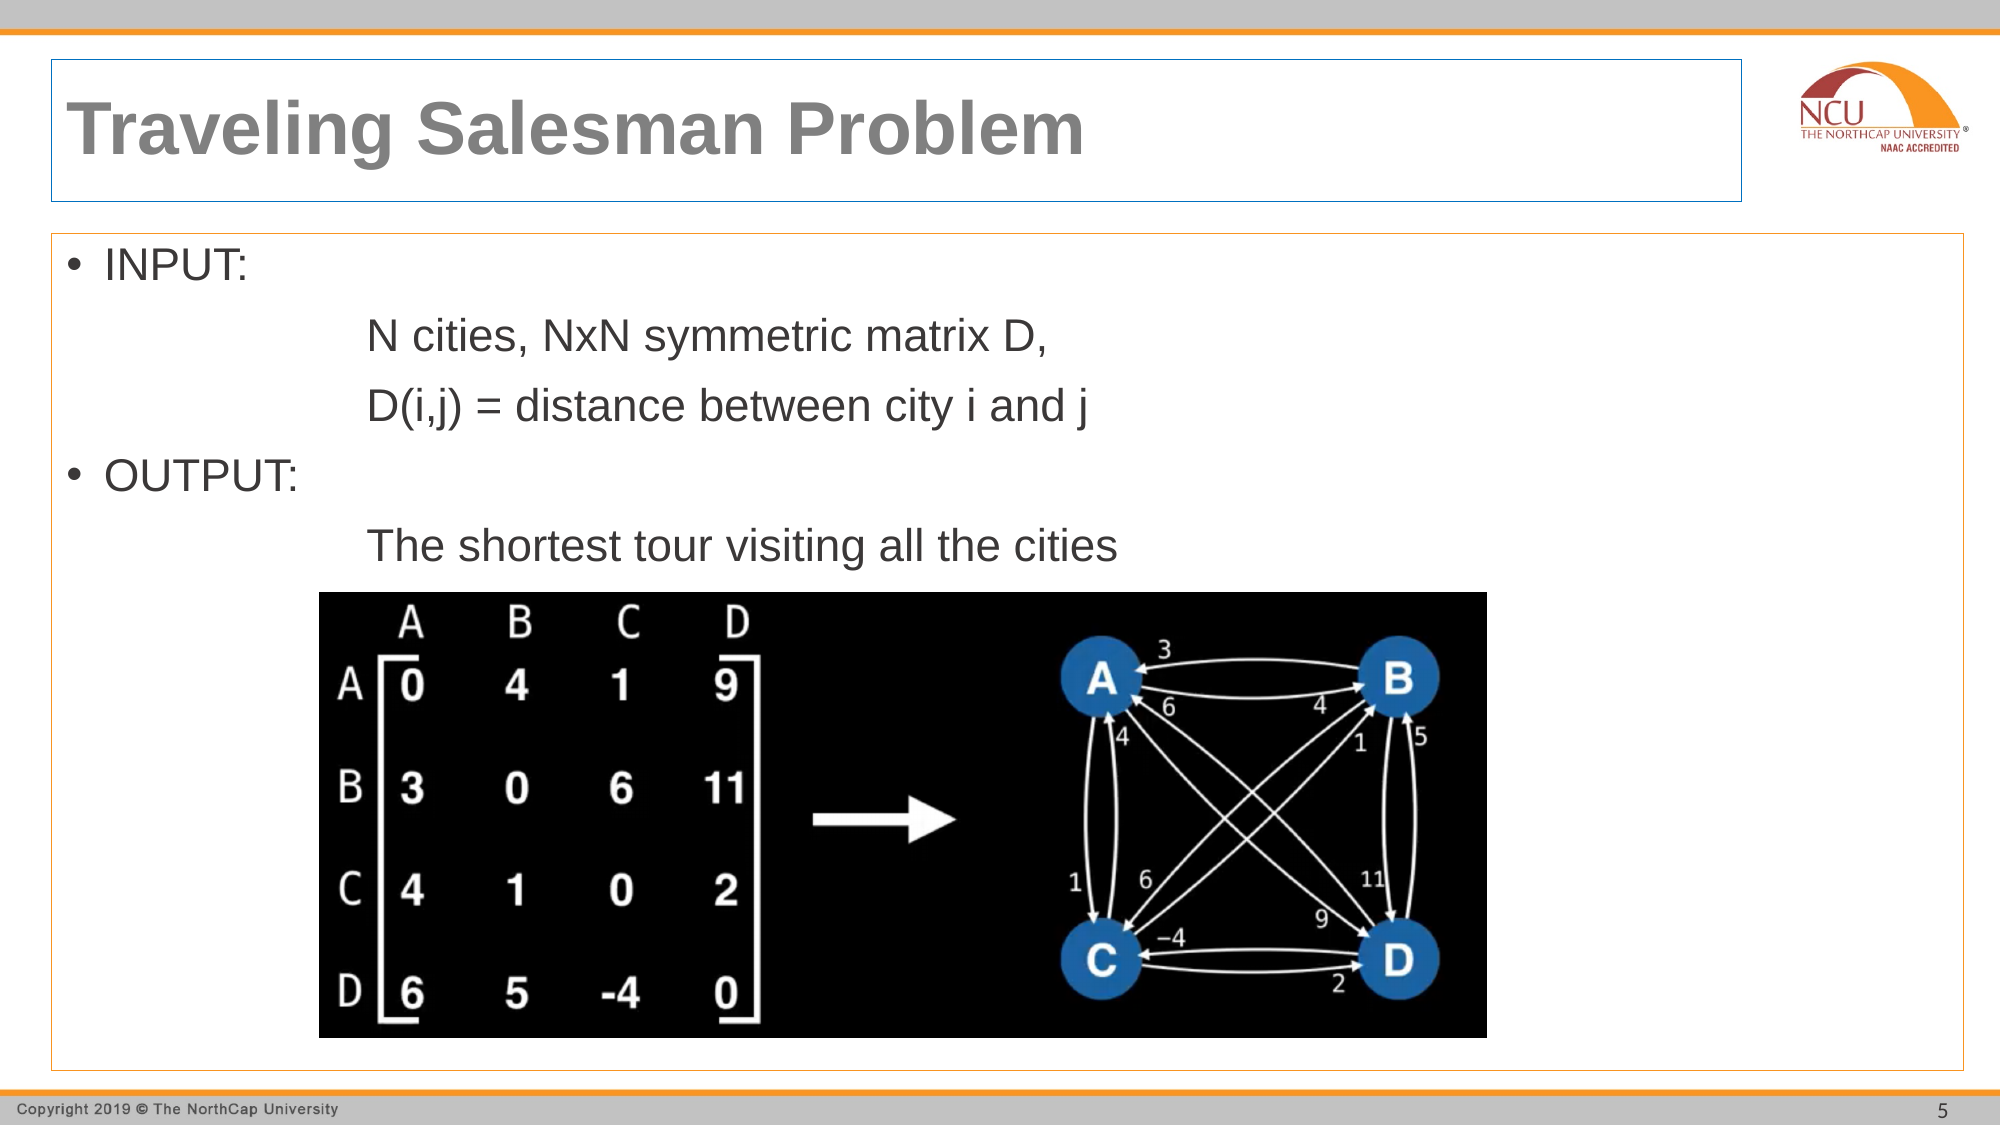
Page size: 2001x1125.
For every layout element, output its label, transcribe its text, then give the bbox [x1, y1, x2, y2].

picture [0, 0, 2000, 1125]
list INPUT: N cities, NxN symmetric matrix D, D(i,j) = distance between city i and j OUTPUT: The shortest tour visiting all the cities [51, 233, 1964, 1071]
title Traveling Salesman Problem [51, 59, 1742, 202]
slide_number 5 [1791, 1094, 1964, 1125]
